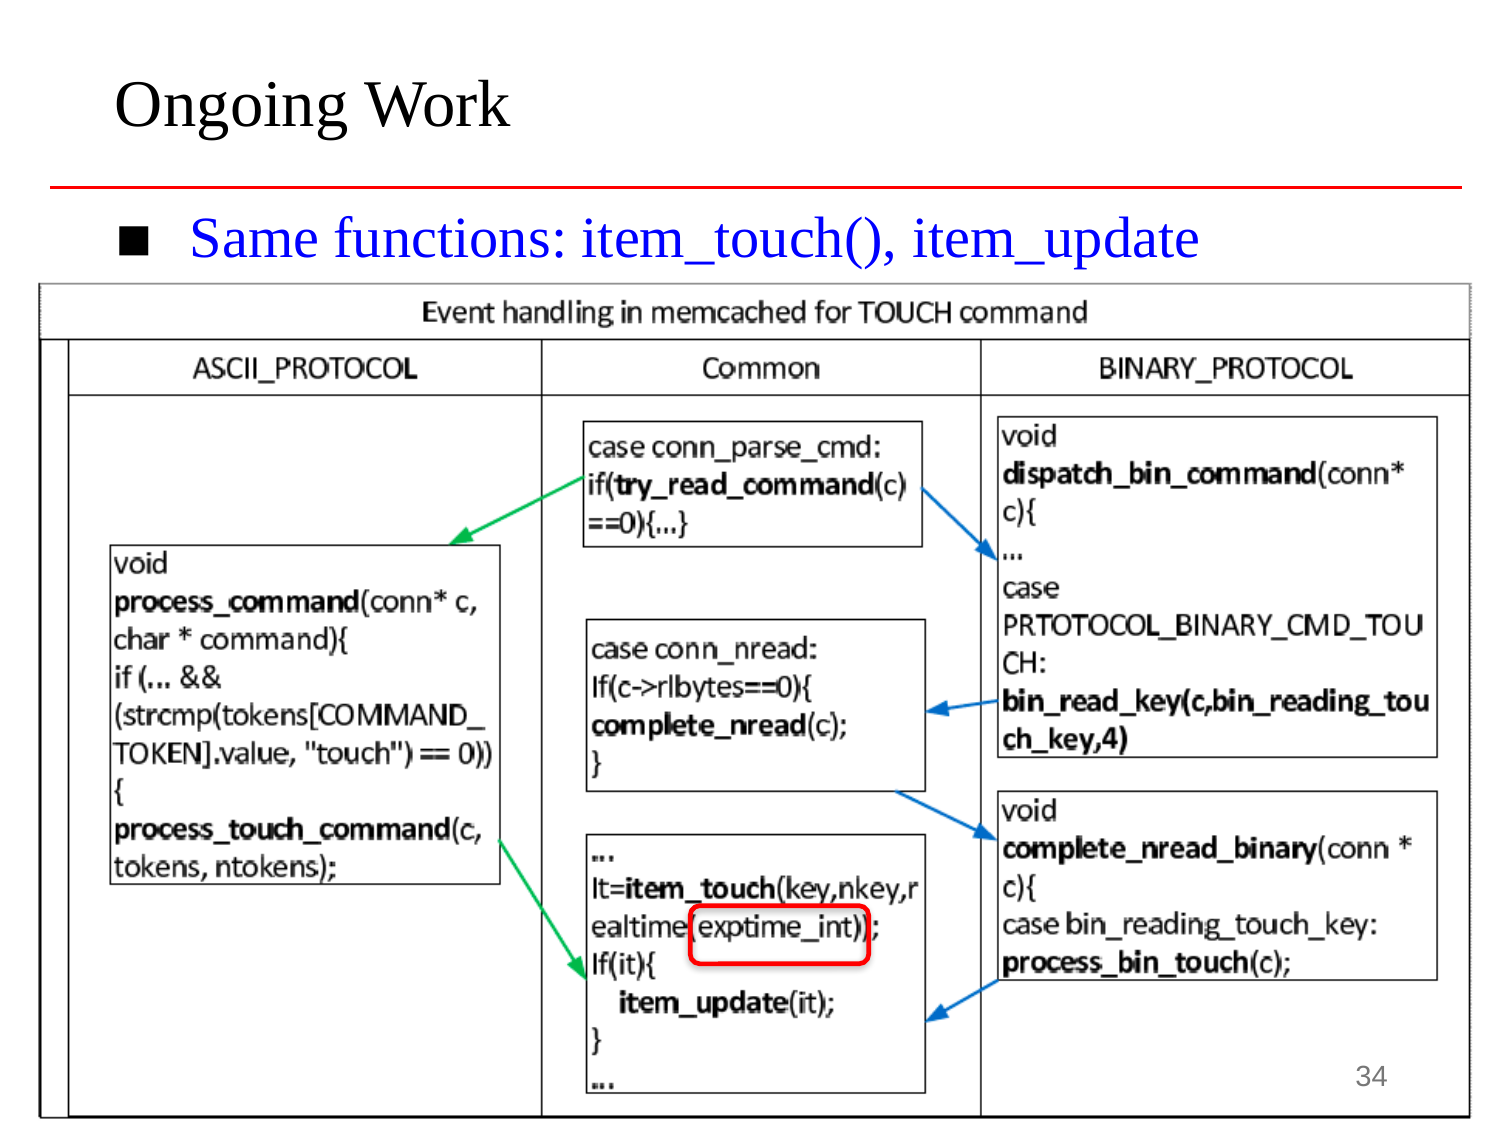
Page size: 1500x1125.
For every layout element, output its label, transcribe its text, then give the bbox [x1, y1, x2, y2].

list Same functions: item_touch(), item_update [99, 157, 1455, 241]
picture [0, 242, 1500, 1125]
title Ongoing Work [99, 24, 1452, 157]
